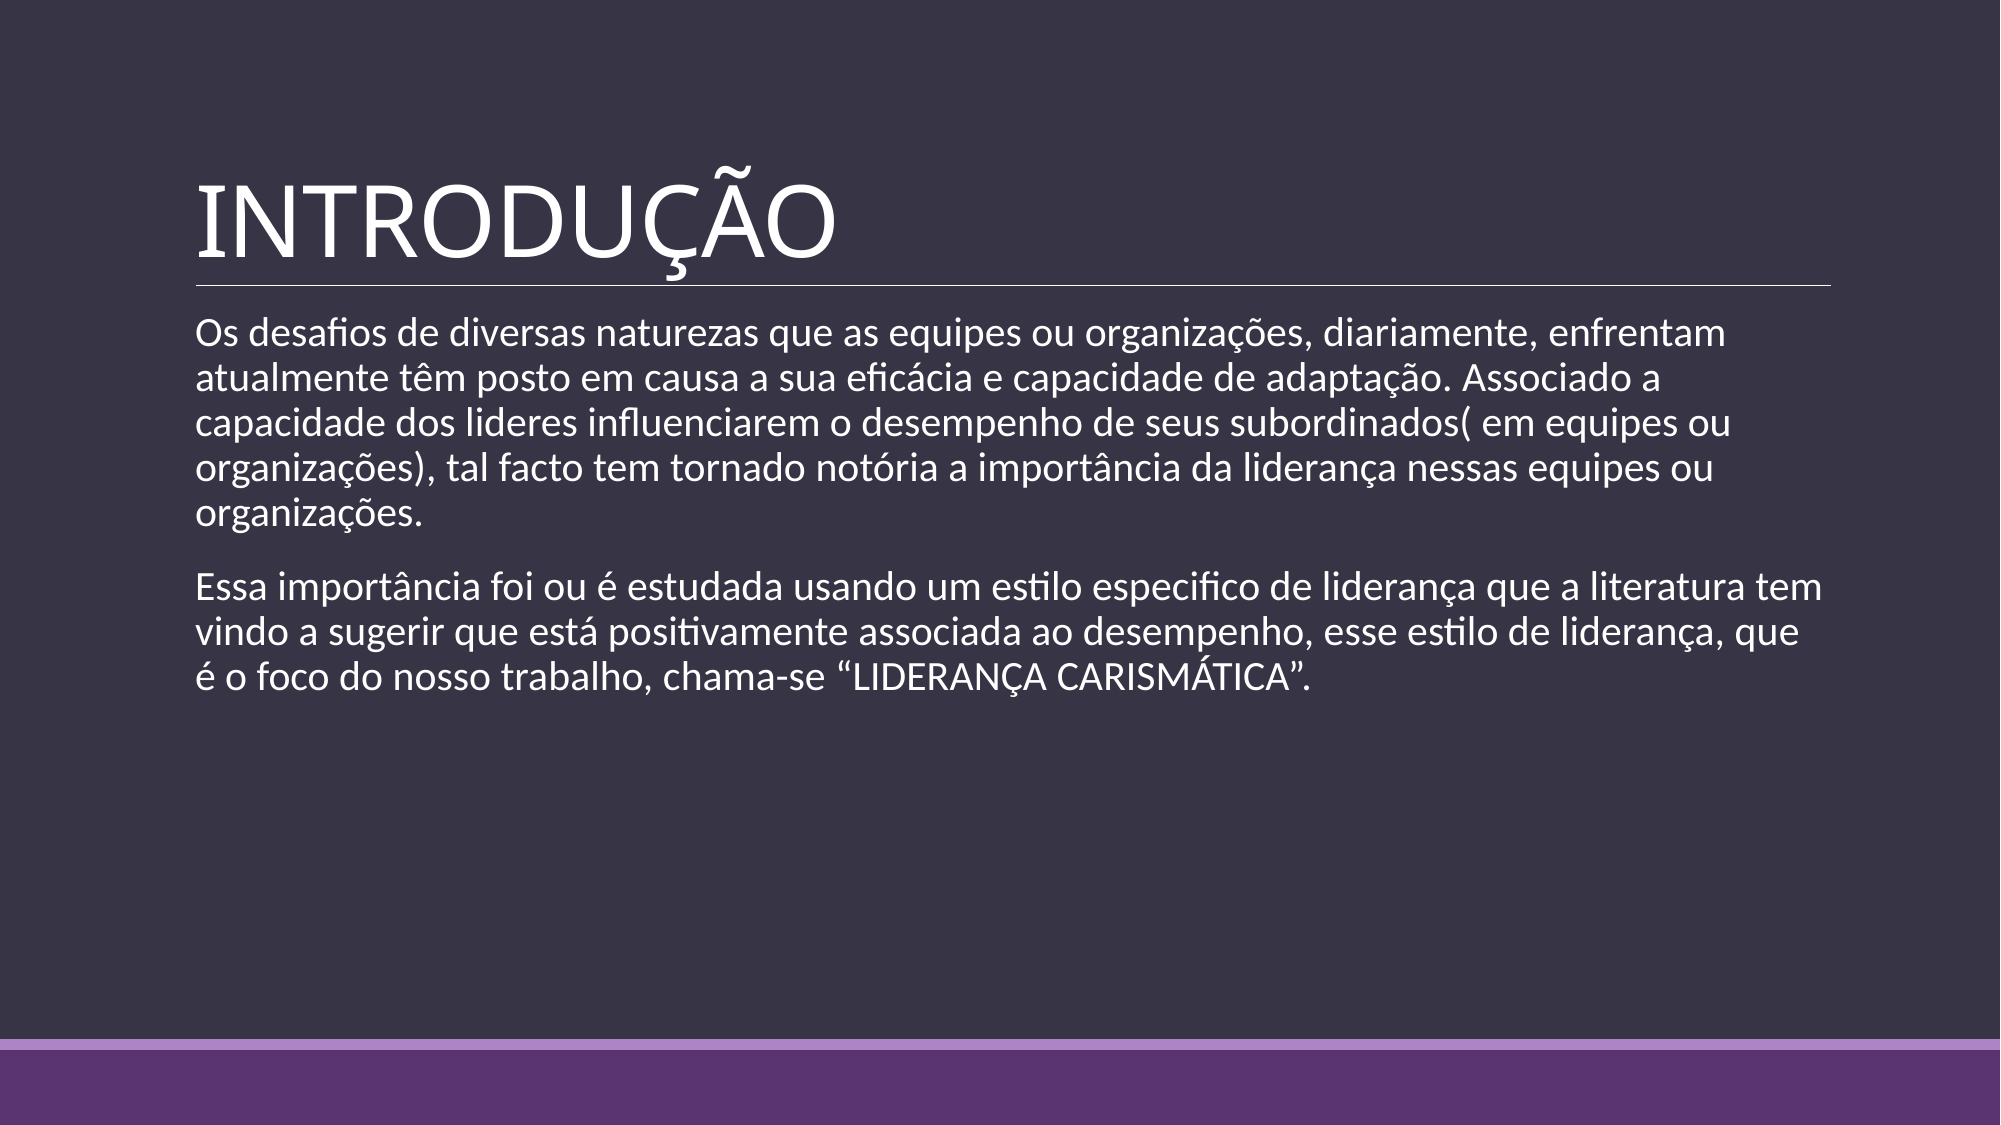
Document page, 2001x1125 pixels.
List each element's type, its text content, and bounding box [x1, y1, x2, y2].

list Os desafios de diversas naturezas que as equipes ou organizações, diariamente, enfrentam atualmente têm posto em causa a sua eficácia e capacidade de adaptação. Associado a capacidade dos lideres influenciarem o desempenho de seus subordinados( em equipes ou organizações), tal facto tem tornado notória a importância da liderança nessas equipes ou organizações. Essa importância foi ou é estudada usando um estilo especifico de liderança que a literatura tem vindo a sugerir que está positivamente associada ao desempenho, esse estilo de liderança, que é o foco do nosso trabalho, chama-se “LIDERANÇA CARISMÁTICA”. [180, 302, 1830, 963]
title INTRODUÇÃO [180, 47, 1830, 285]
